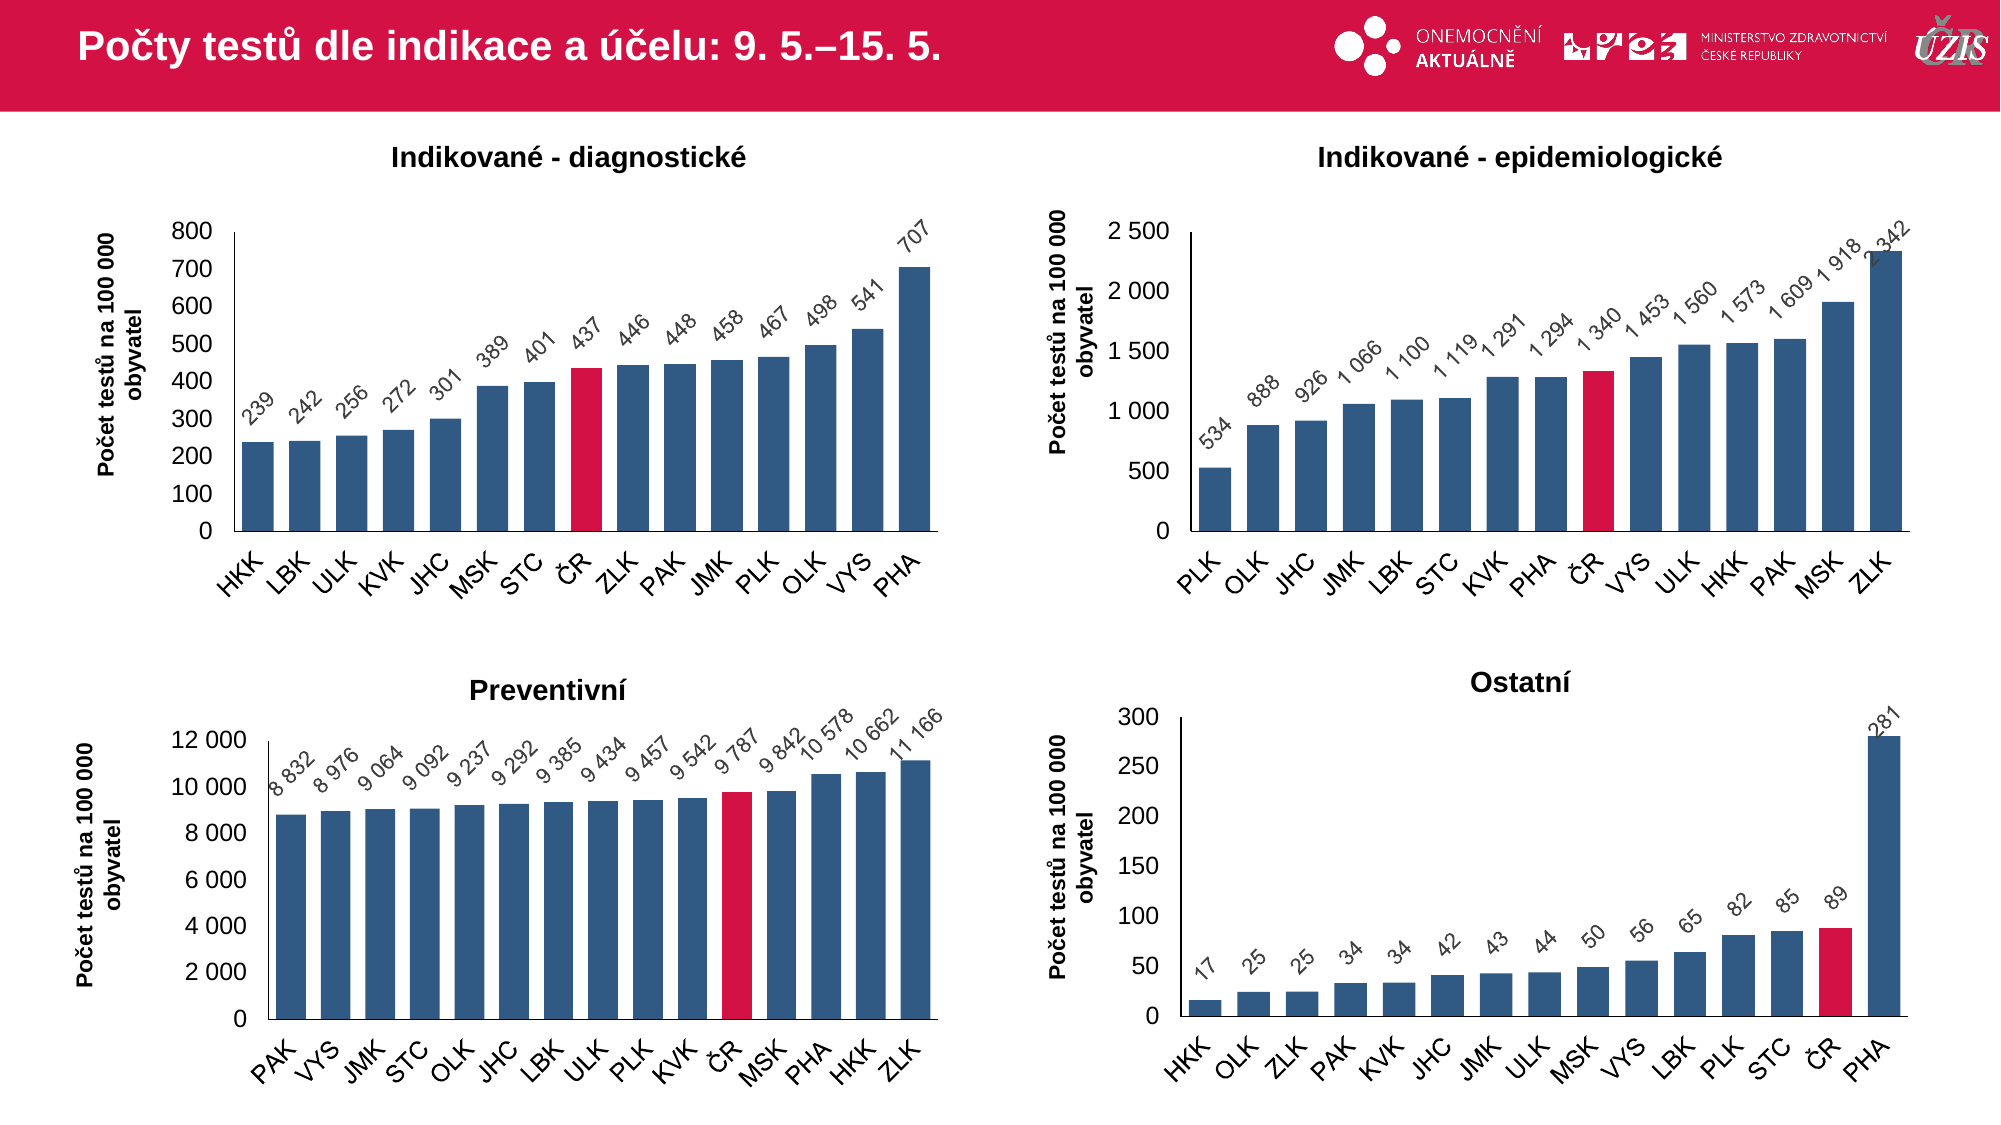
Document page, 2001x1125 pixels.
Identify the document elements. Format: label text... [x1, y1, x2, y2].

title Počty testů dle indikace a účelu: 9. 5.–15. 5. [62, 0, 1108, 95]
picture [1563, 31, 1888, 60]
picture [62, 129, 1932, 1106]
picture [1915, 15, 1989, 66]
picture [1334, 16, 1542, 76]
